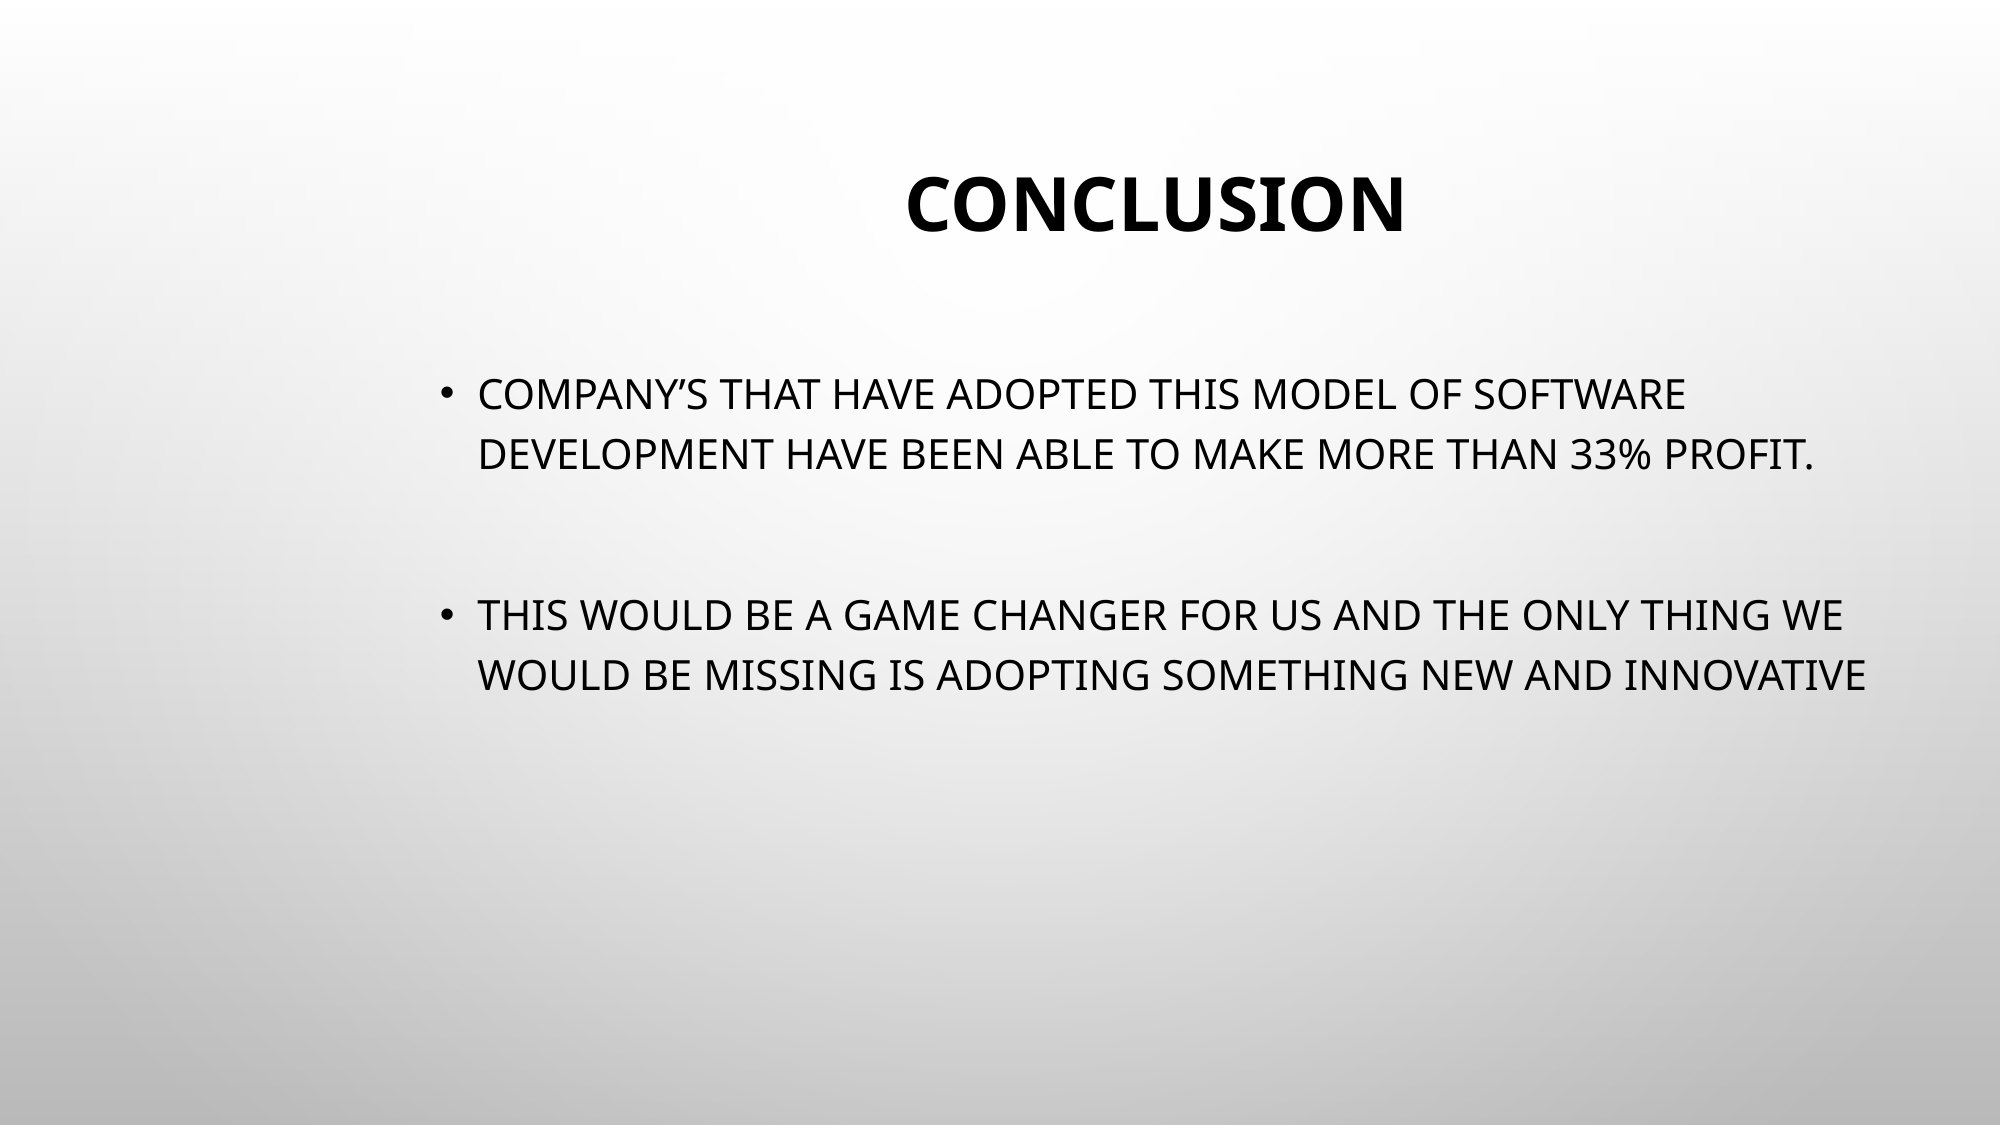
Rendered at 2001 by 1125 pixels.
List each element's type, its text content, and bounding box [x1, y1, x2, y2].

picture [0, 0, 2000, 1125]
title Conclusion [425, 102, 1888, 313]
list Company’s that have adopted this model of software development have been able to make more than 33% profit. This would be a game changer for us and the only thing we would be missing is adopting something new and innovative [424, 350, 1888, 970]
